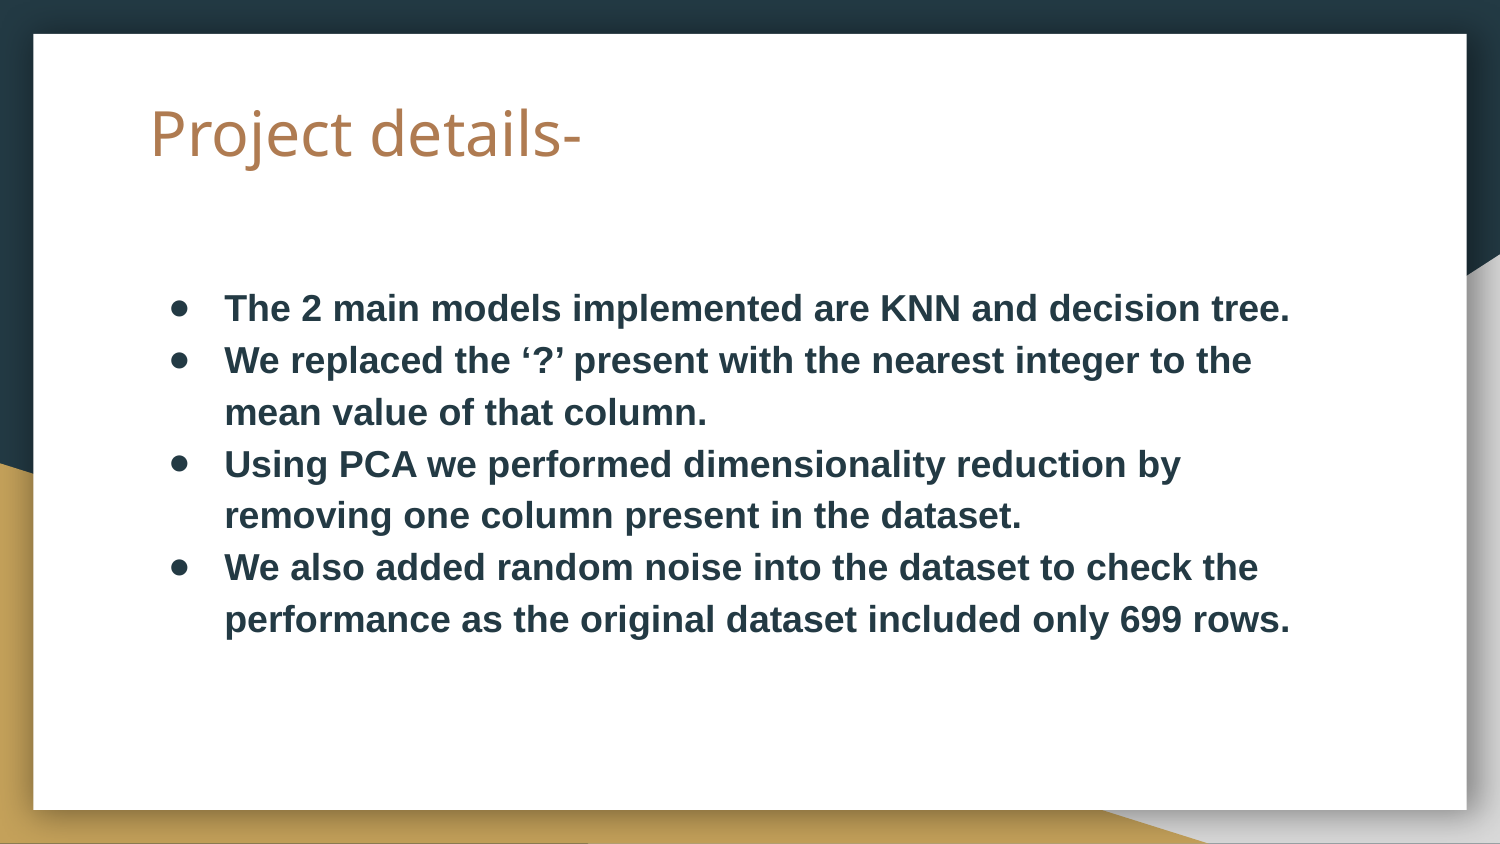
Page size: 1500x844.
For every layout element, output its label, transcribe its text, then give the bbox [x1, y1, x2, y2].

list The 2 main models implemented are KNN and decision tree. We replaced the ‘?’ present with the nearest integer to the mean value of that column. Using PCA we performed dimensionality reduction by removing one column present in the dataset. We also added random noise into the dataset to check the performance as the original dataset included only 699 rows. [134, 262, 1366, 665]
title Project details- [134, 79, 1366, 221]
